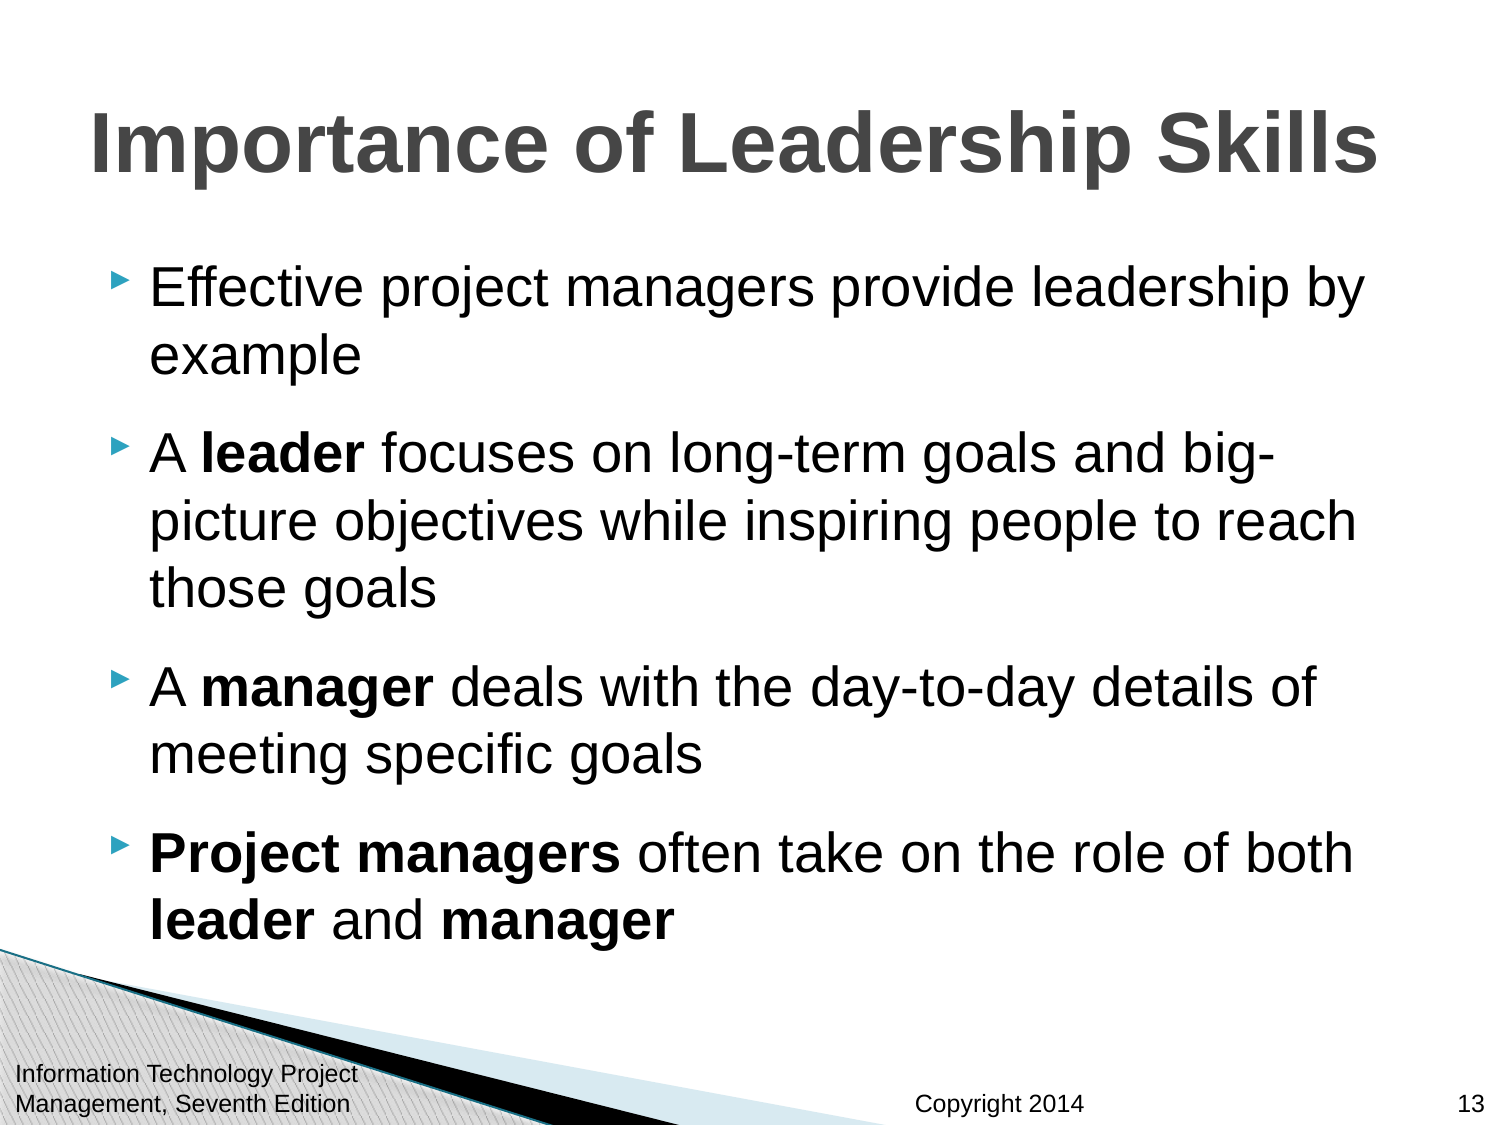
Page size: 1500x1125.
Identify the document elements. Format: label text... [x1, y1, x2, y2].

footer Information Technology Project Management, Seventh Edition [0, 1065, 425, 1125]
list Effective project managers provide leadership by example A leader focuses on long-term goals and big-picture objectives while inspiring people to reach those goals A manager deals with the day-to-day details of meeting specific goals Project managers often take on the role of both leader and manager [74, 242, 1426, 986]
slide_number 13 [1408, 1065, 1500, 1125]
title Importance of Leadership Skills [75, 45, 1425, 233]
